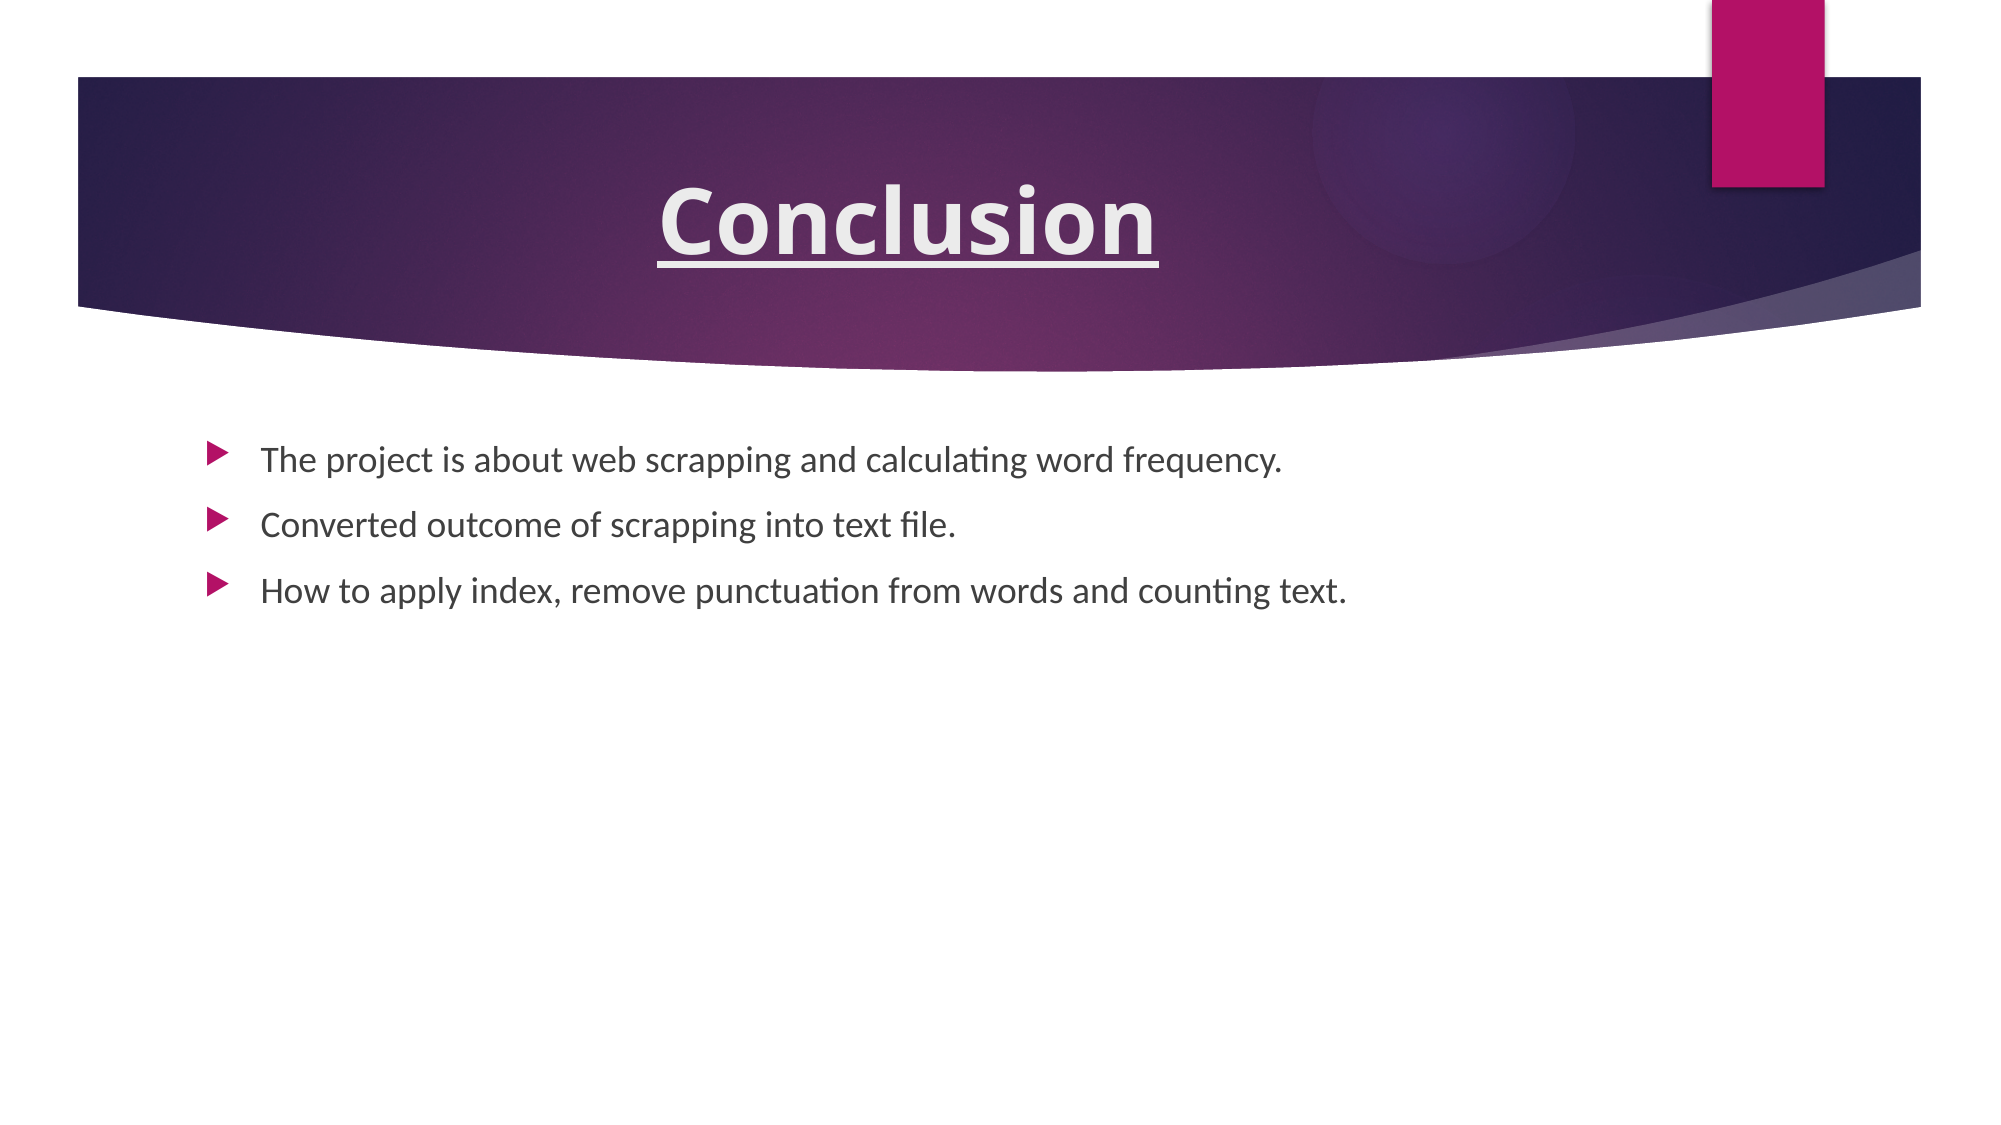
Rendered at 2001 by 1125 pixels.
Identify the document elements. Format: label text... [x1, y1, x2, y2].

title Conclusion [189, 159, 1627, 276]
list The project is about web scrapping and calculating word frequency. Converted outcome of scrapping into text file. How to apply index, remove punctuation from words and counting text. [189, 427, 1638, 988]
